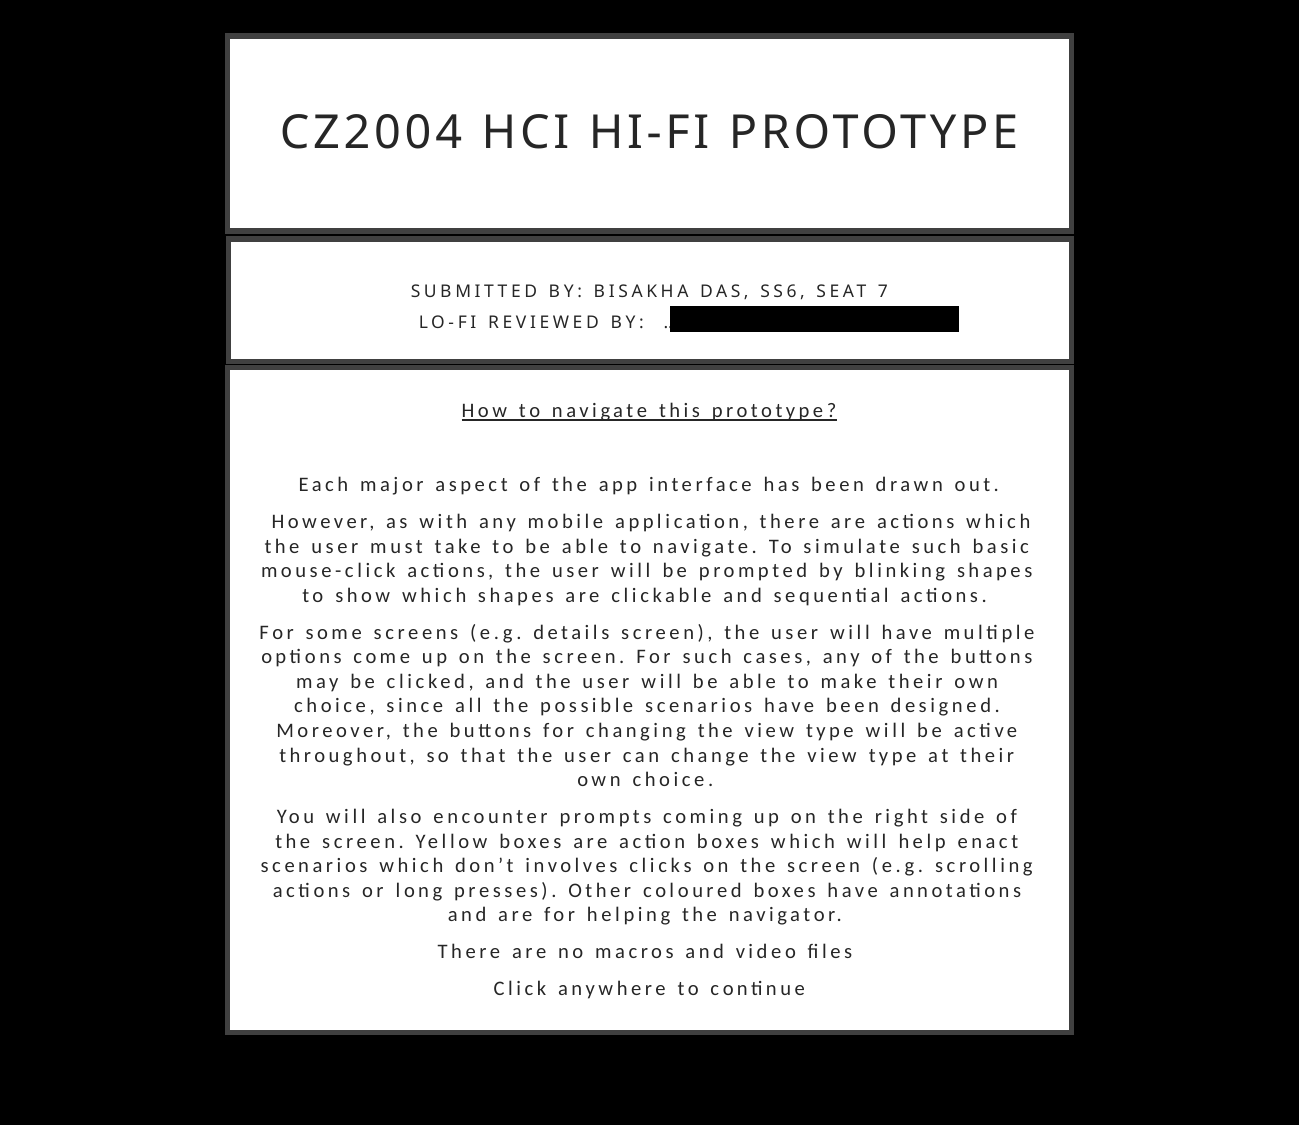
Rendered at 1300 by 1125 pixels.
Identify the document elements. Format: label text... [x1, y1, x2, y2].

picture [670, 306, 959, 332]
title CZ2004 HCI Hi-fi prototype [225, 33, 1074, 234]
text_box How to navigate this prototype? Each major aspect of the app interface has been drawn out. However, as with any mobile application, there are actions which the user must take to be able to navigate. To simulate such basic mouse-click actions, the user will be prompted by blinking shapes to show which shapes are clickable and sequential actions. For some screens (e.g. details screen), the user will have multiple options come up on the screen. For such cases, any of the buttons may be clicked, and the user will be able to make their own choice, since all the possible scenarios have been designed. Moreover, the buttons for changing the view type will be active throughout, so that the user can change the view type at their own choice. You will also encounter prompts coming up on the right side of the screen. Yellow boxes are action boxes which will help enact scenarios which don’t involves clicks on the screen (e.g. scrolling actions or long presses). Other coloured boxes have annotations and are for helping the navigator. There are no macros and video files Click anywhere to continue [227, 367, 1072, 1033]
text_box Submitted by: Bisakha das, ss6, Seat 7 Lo-fi reviewed bY: ……………………. [228, 238, 1072, 362]
